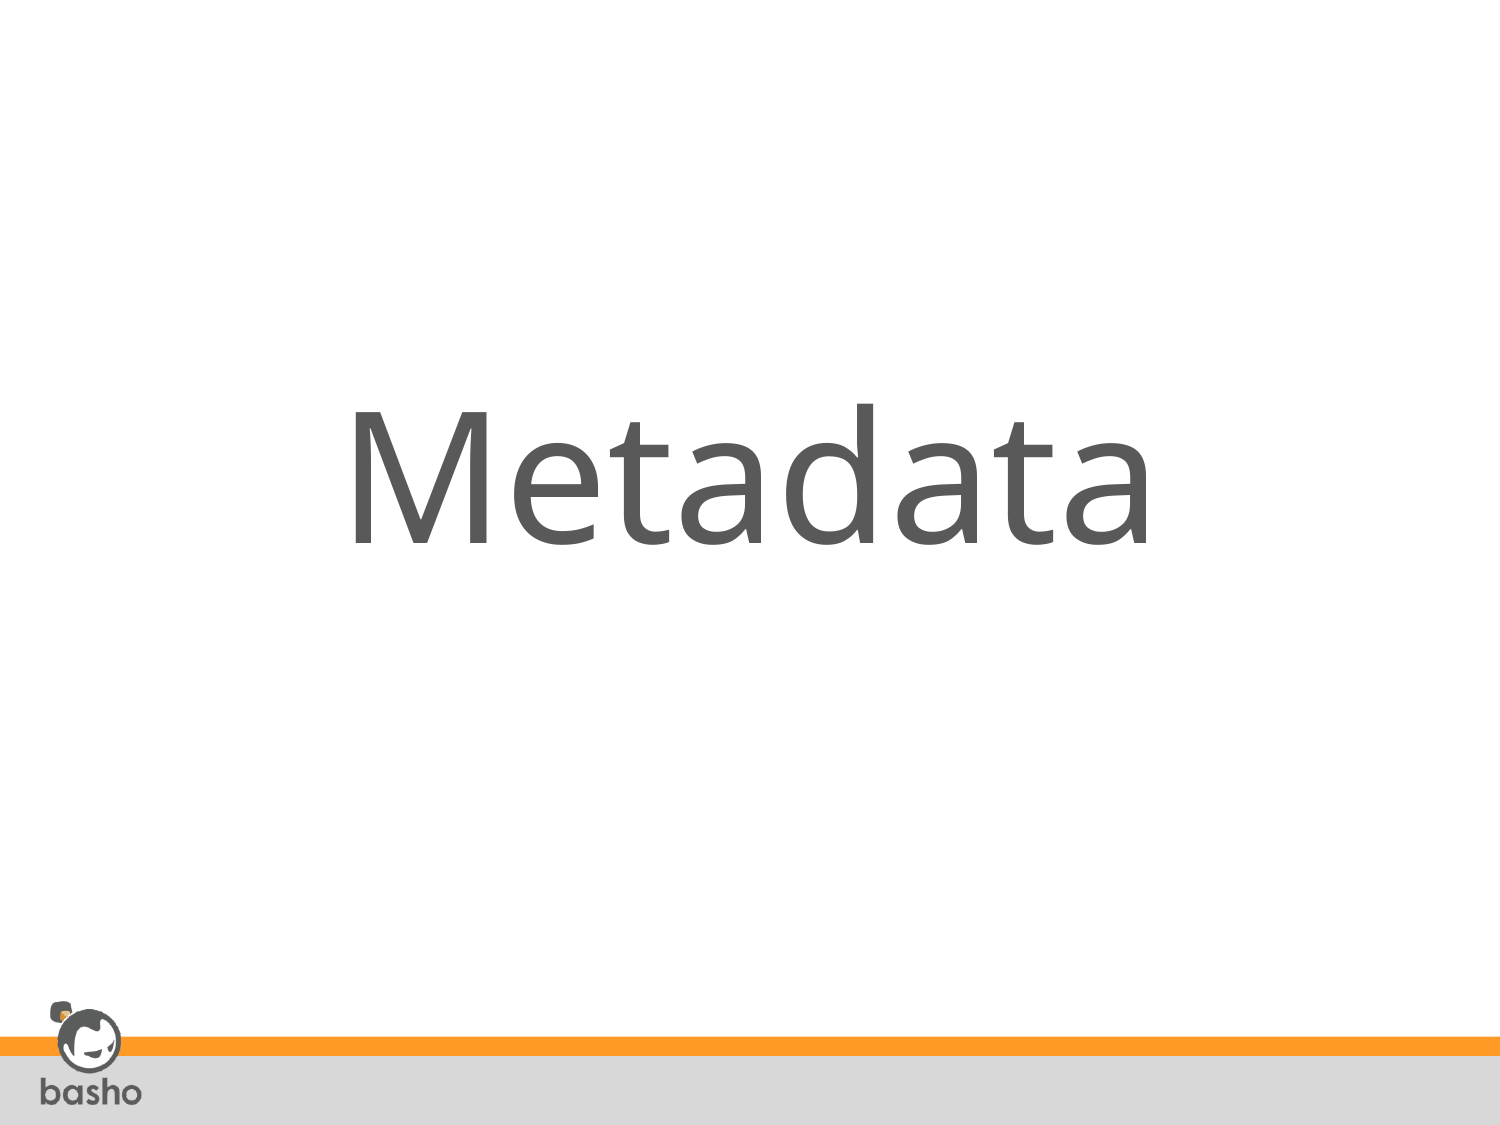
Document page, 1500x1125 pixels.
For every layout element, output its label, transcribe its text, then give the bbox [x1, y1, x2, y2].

title Metadata [112, 302, 1388, 638]
picture [38, 1001, 144, 1115]
